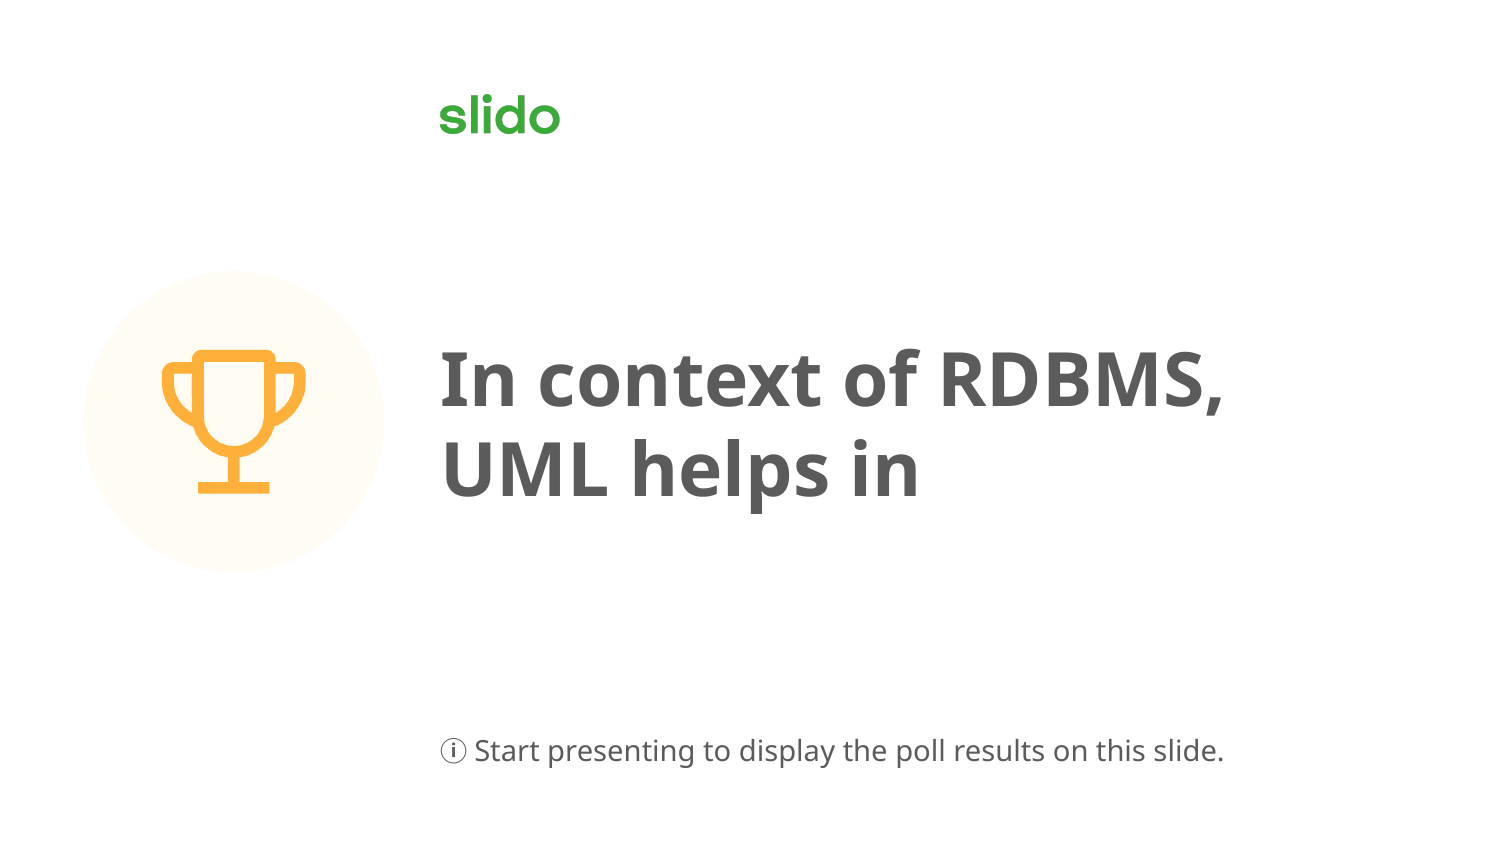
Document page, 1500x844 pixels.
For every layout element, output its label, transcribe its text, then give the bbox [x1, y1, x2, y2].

picture [83, 271, 384, 573]
text_box In context of RDBMS, UML helps in [425, 316, 1417, 528]
picture [428, 83, 573, 147]
text_box ⓘ Start presenting to display the poll results on this slide. [424, 718, 1459, 782]
